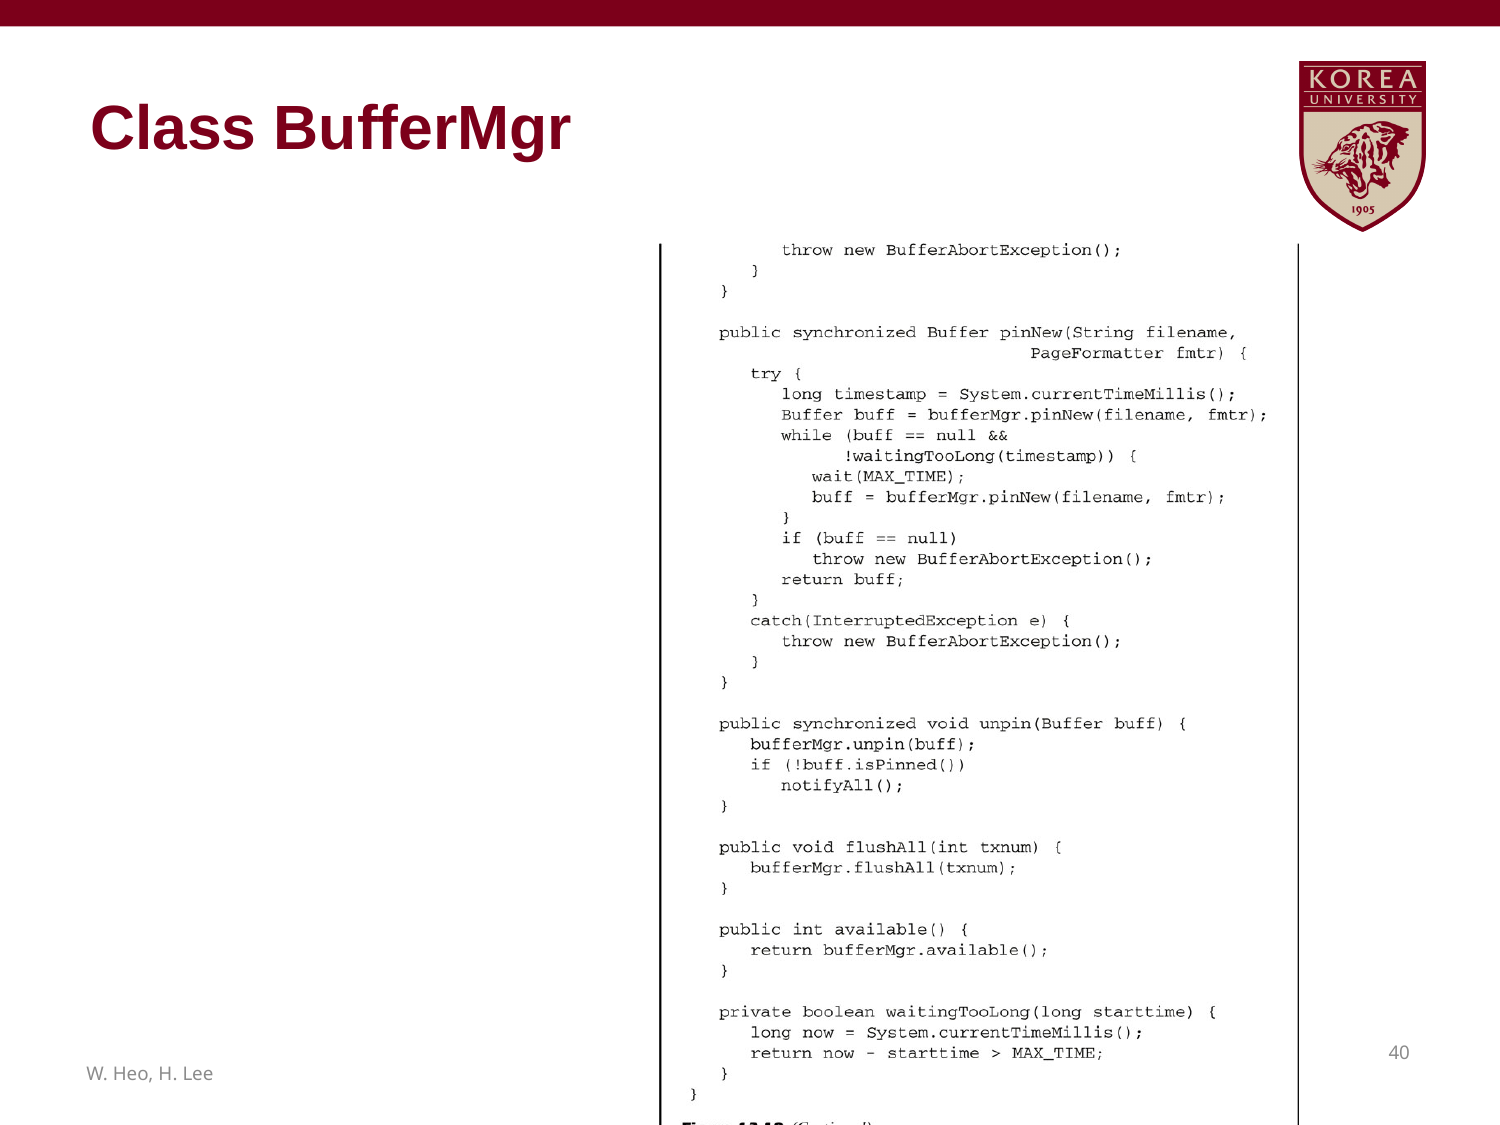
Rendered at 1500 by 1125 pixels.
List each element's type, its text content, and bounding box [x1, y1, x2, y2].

picture [658, 242, 1300, 1125]
picture [1299, 61, 1426, 232]
slide_number 39 [1300, 1023, 1425, 1084]
title Class BufferMgr [75, 30, 1425, 219]
